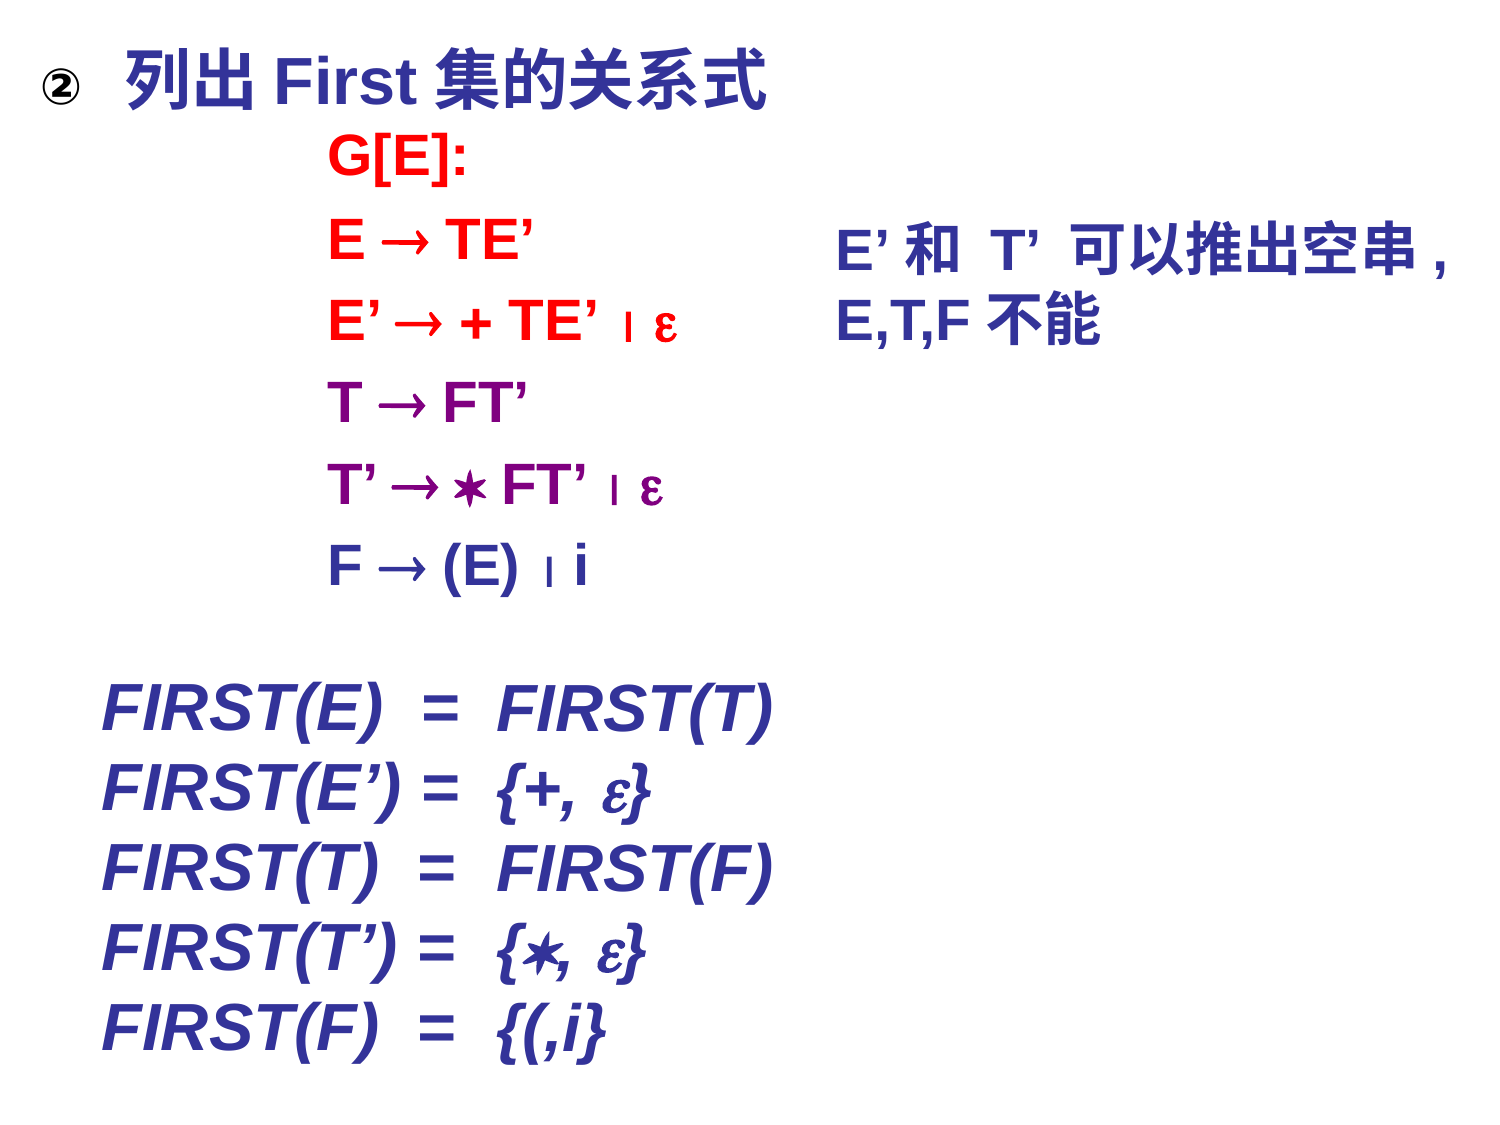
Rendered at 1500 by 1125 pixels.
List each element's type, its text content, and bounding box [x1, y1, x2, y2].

text_box G[E]: E  TE’ E’   TE’   T  FT’ T’   FT’   F  (E)  i [0, 101, 792, 605]
text_box E’和 T’ 可以推出空串, E,T,F不能 [820, 205, 1500, 360]
text_box FIRST(T) {+, } FIRST(F) {, } {(,i} [406, 657, 916, 1072]
text_box FIRST(E) = FIRST(E’) = FIRST(T) = FIRST(T’) = FIRST(F) = [12, 656, 491, 1071]
text_box 列出First集的关系式 [25, 30, 1384, 126]
